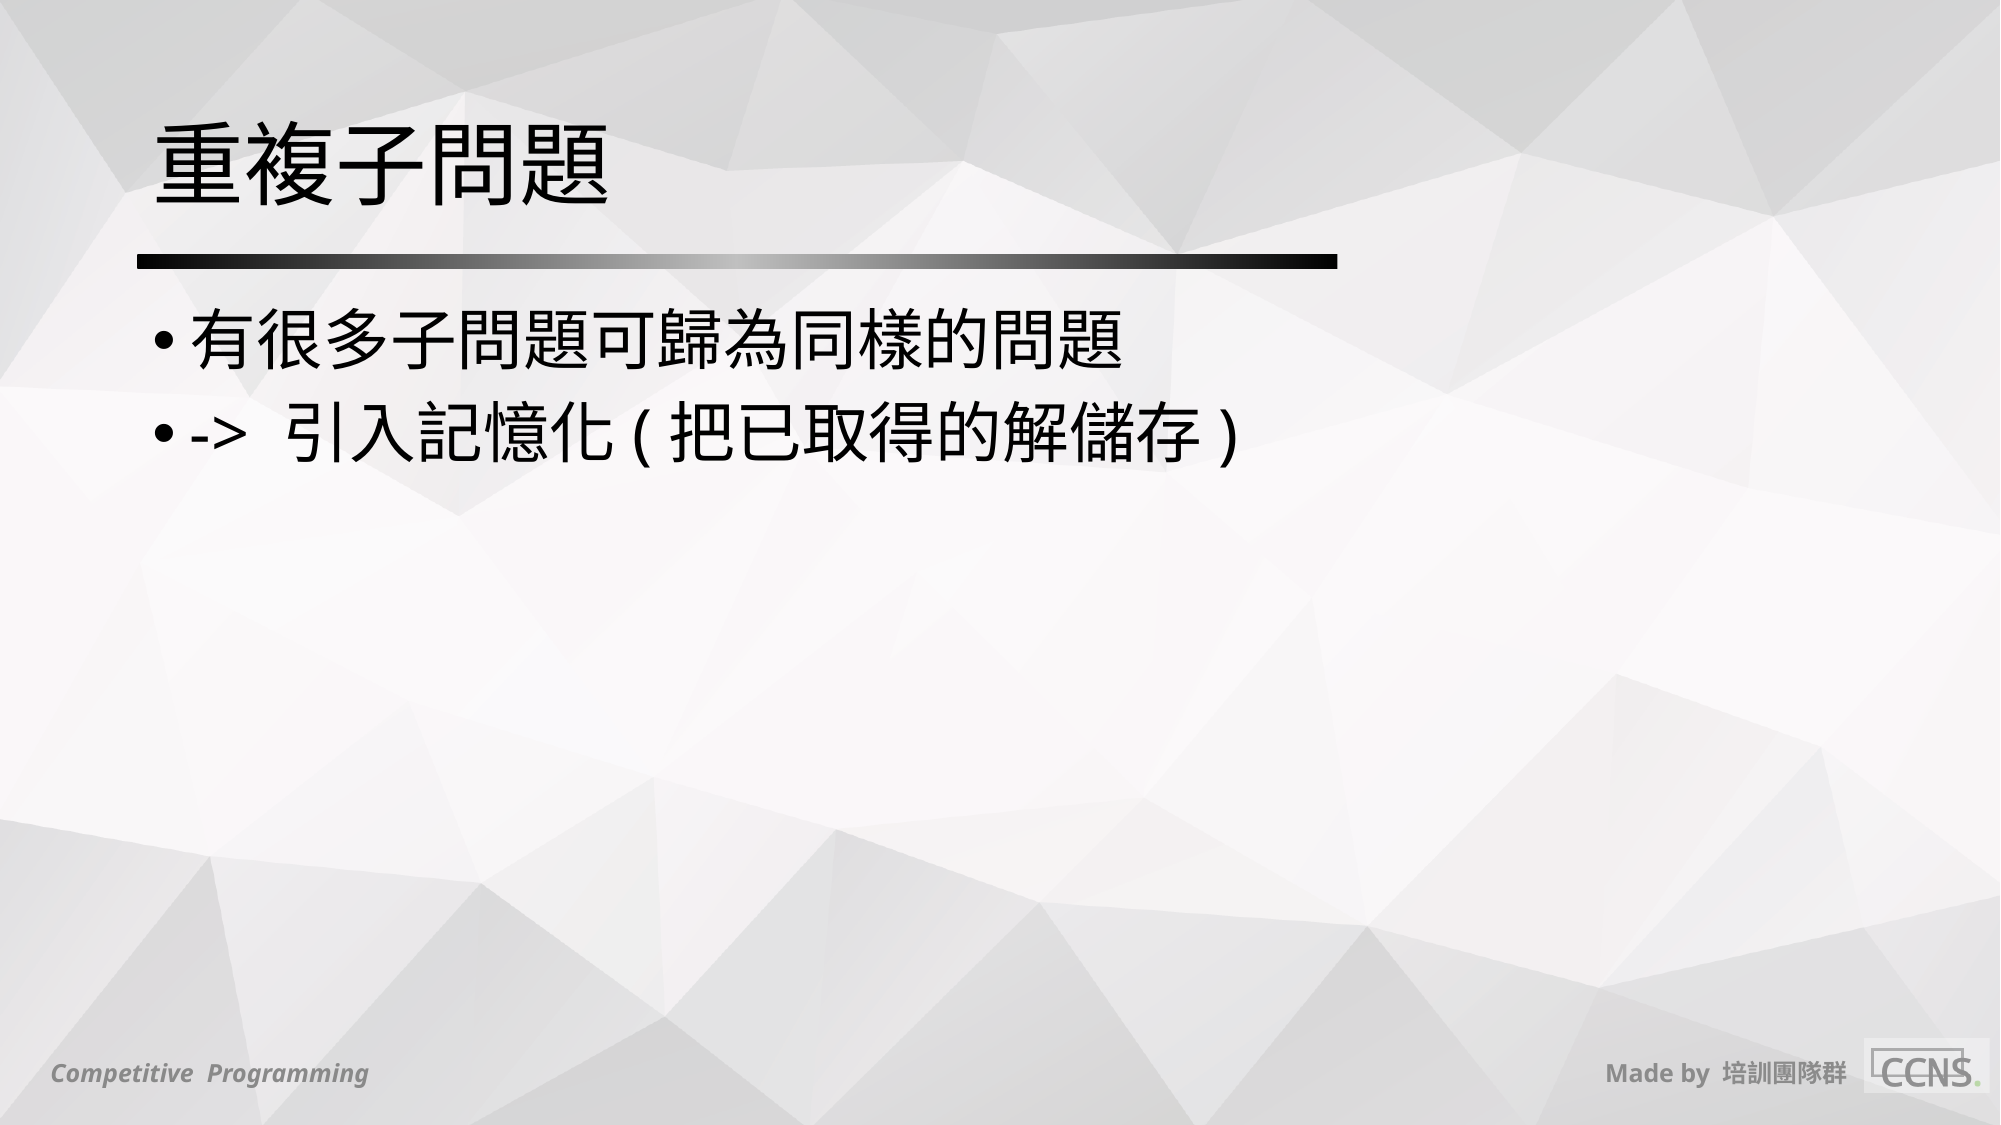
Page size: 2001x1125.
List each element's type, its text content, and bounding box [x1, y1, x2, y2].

title 重複子問題 [137, 59, 1863, 278]
list 有很多子問題可歸為同樣的問題 -> 引入記憶化(把已取得的解儲存) [137, 299, 1863, 1014]
picture [0, 0, 2000, 1125]
